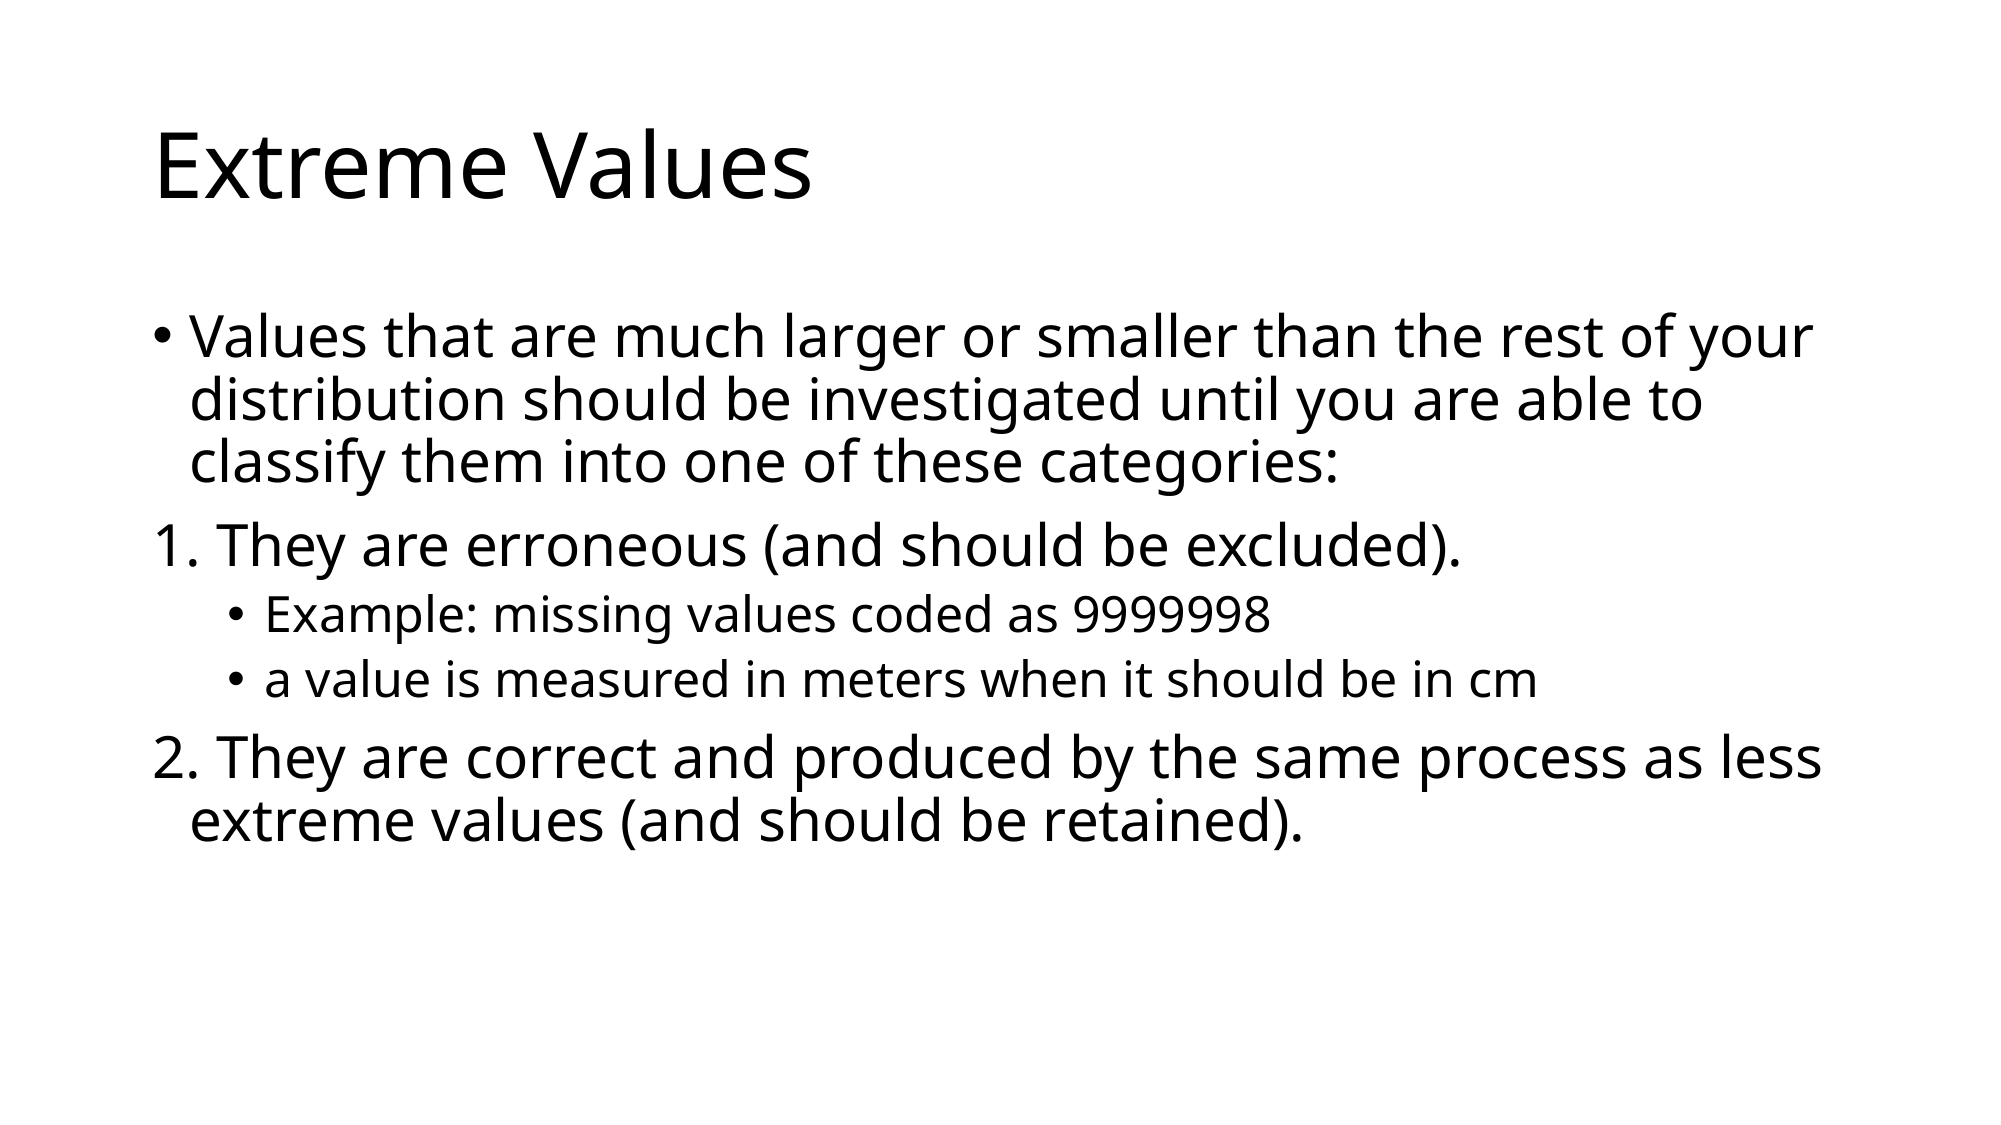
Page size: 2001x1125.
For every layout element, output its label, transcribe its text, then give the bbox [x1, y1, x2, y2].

title Extreme Values [137, 59, 1863, 278]
list Values that are much larger or smaller than the rest of your distribution should be investigated until you are able to classify them into one of these categories: They are erroneous (and should be excluded). Example: missing values coded as 9999998 a value is measured in meters when it should be in cm They are correct and produced by the same process as less extreme values (and should be retained). [137, 299, 1863, 1014]
